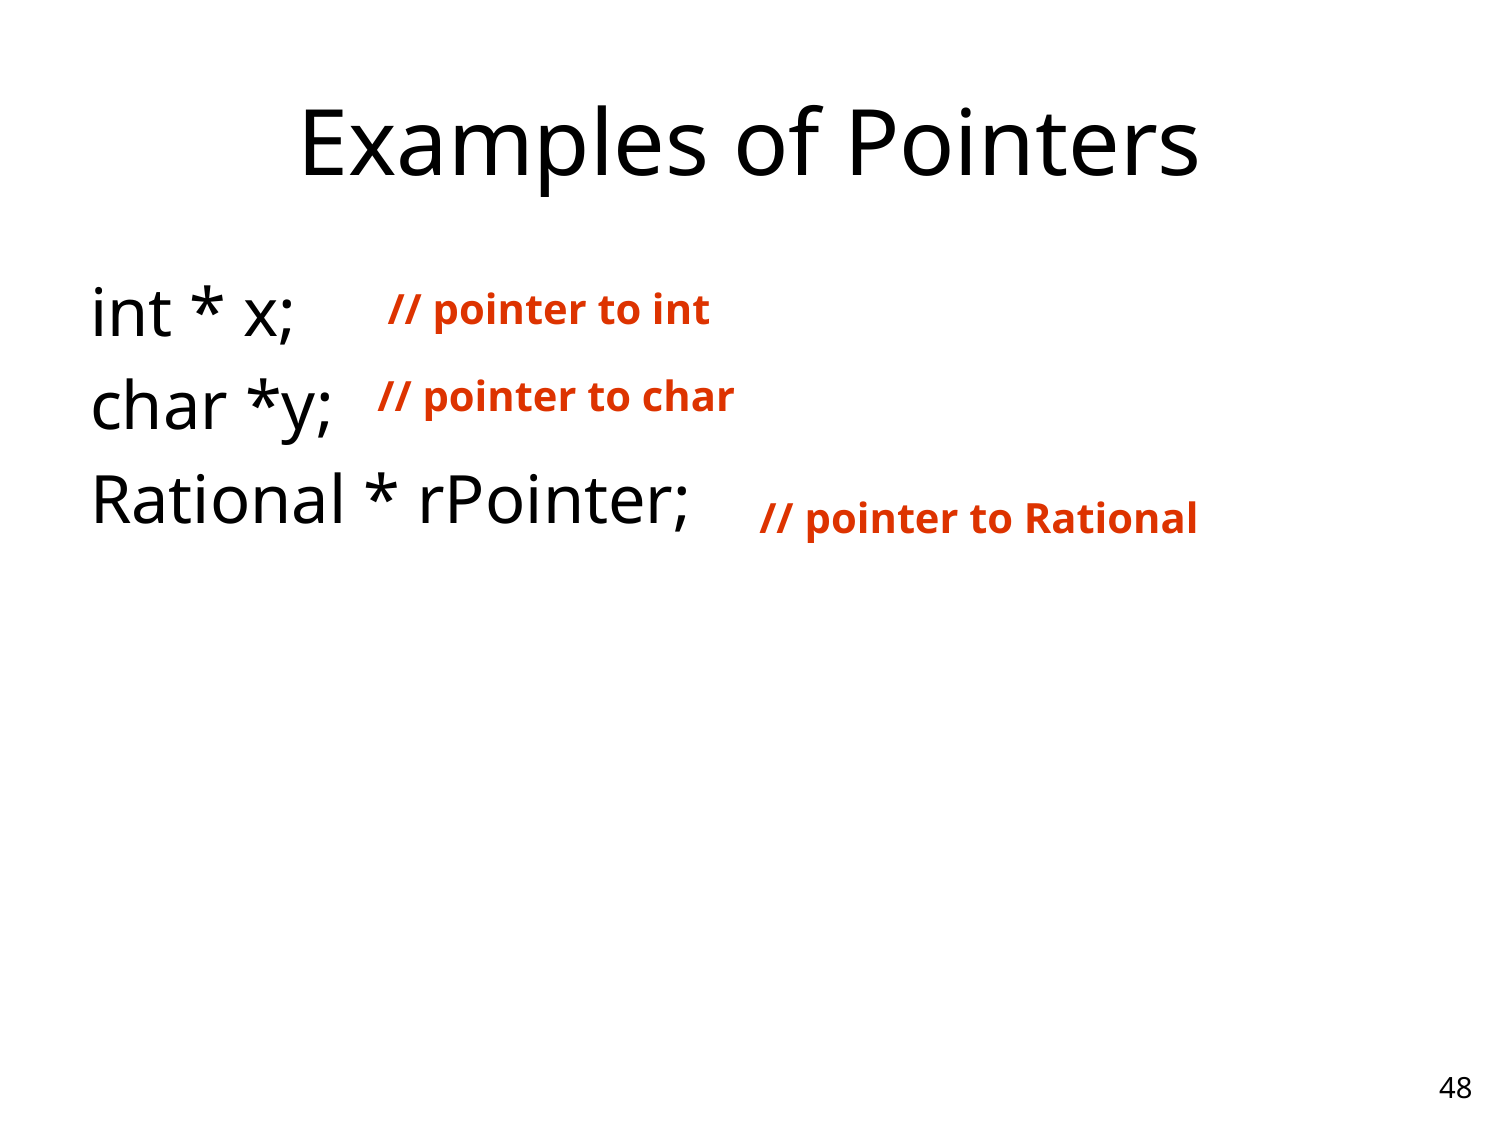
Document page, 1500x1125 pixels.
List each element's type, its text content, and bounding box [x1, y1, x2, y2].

title Examples of Pointers [74, 44, 1426, 233]
text_box // pointer to Rational [744, 484, 1327, 550]
text_box // pointer to int [372, 275, 838, 340]
text_box // pointer to char [362, 362, 863, 428]
list int * x; char *y; Rational * rPointer; [74, 262, 1426, 1006]
